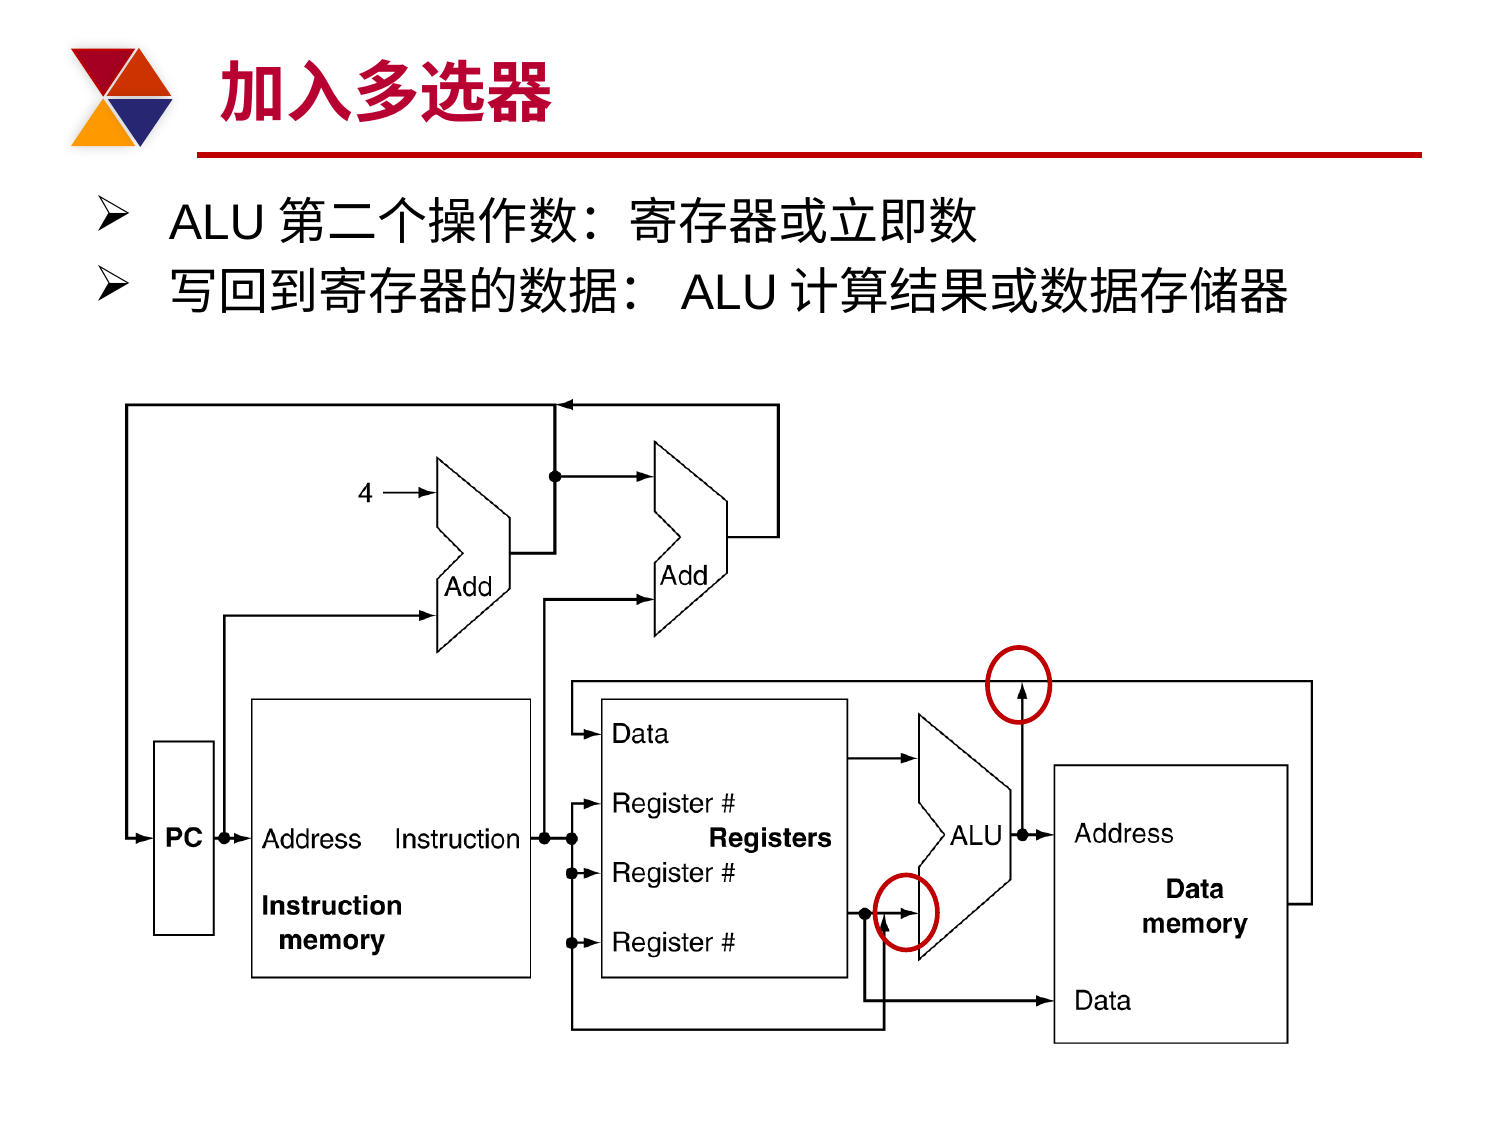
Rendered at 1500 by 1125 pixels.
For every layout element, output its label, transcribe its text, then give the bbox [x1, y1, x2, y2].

title 加入多选器 [204, 36, 1405, 137]
picture [124, 399, 1313, 1044]
list ALU第二个操作数：寄存器或立即数 写回到寄存器的数据：ALU计算结果或数据存储器 [79, 181, 1422, 385]
